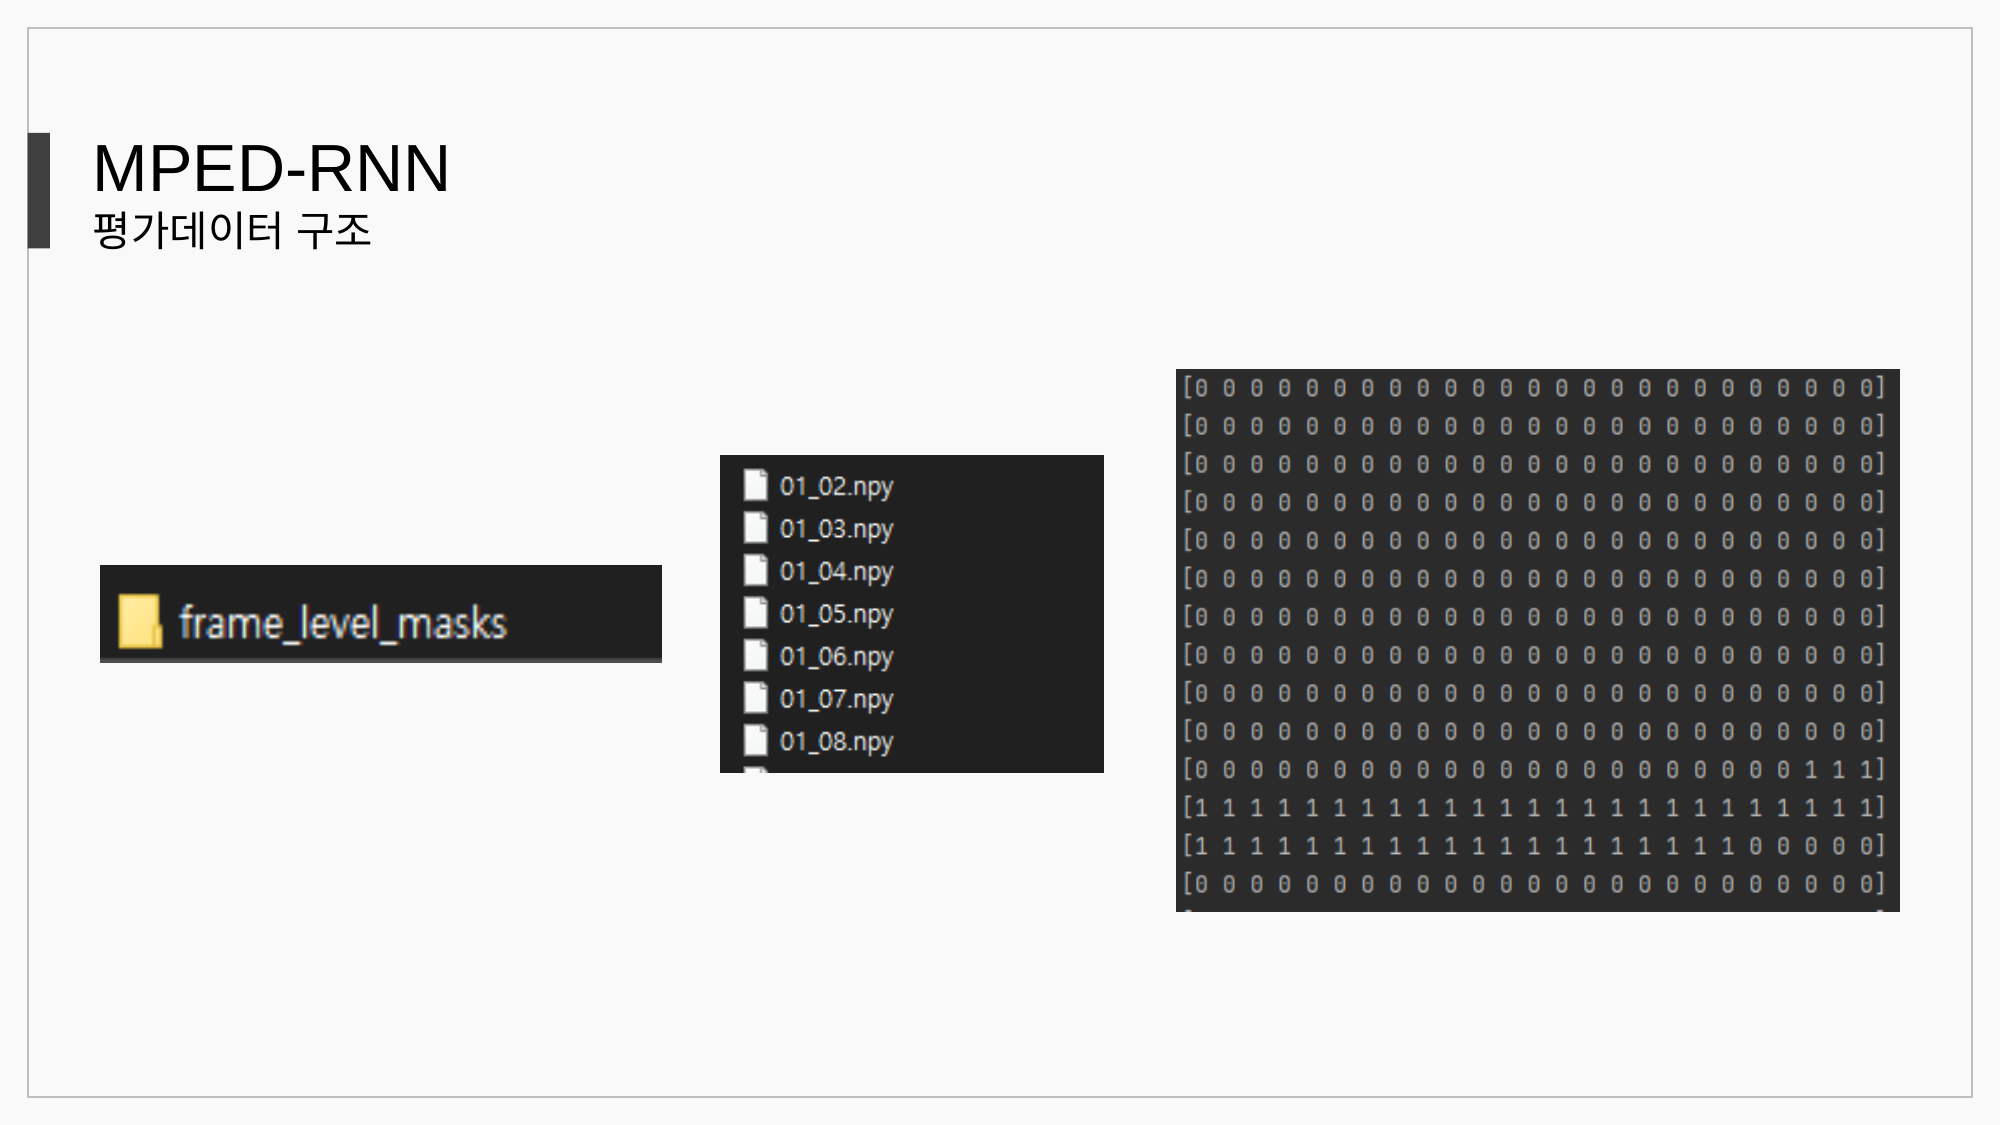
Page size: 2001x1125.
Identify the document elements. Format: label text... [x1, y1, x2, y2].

picture [1176, 369, 1900, 912]
text_box [27, 27, 1973, 1098]
picture [720, 455, 1104, 773]
picture [100, 565, 662, 663]
text_box MPED-RNN 평가데이터 구조 [77, 117, 875, 263]
text_box [27, 132, 50, 249]
